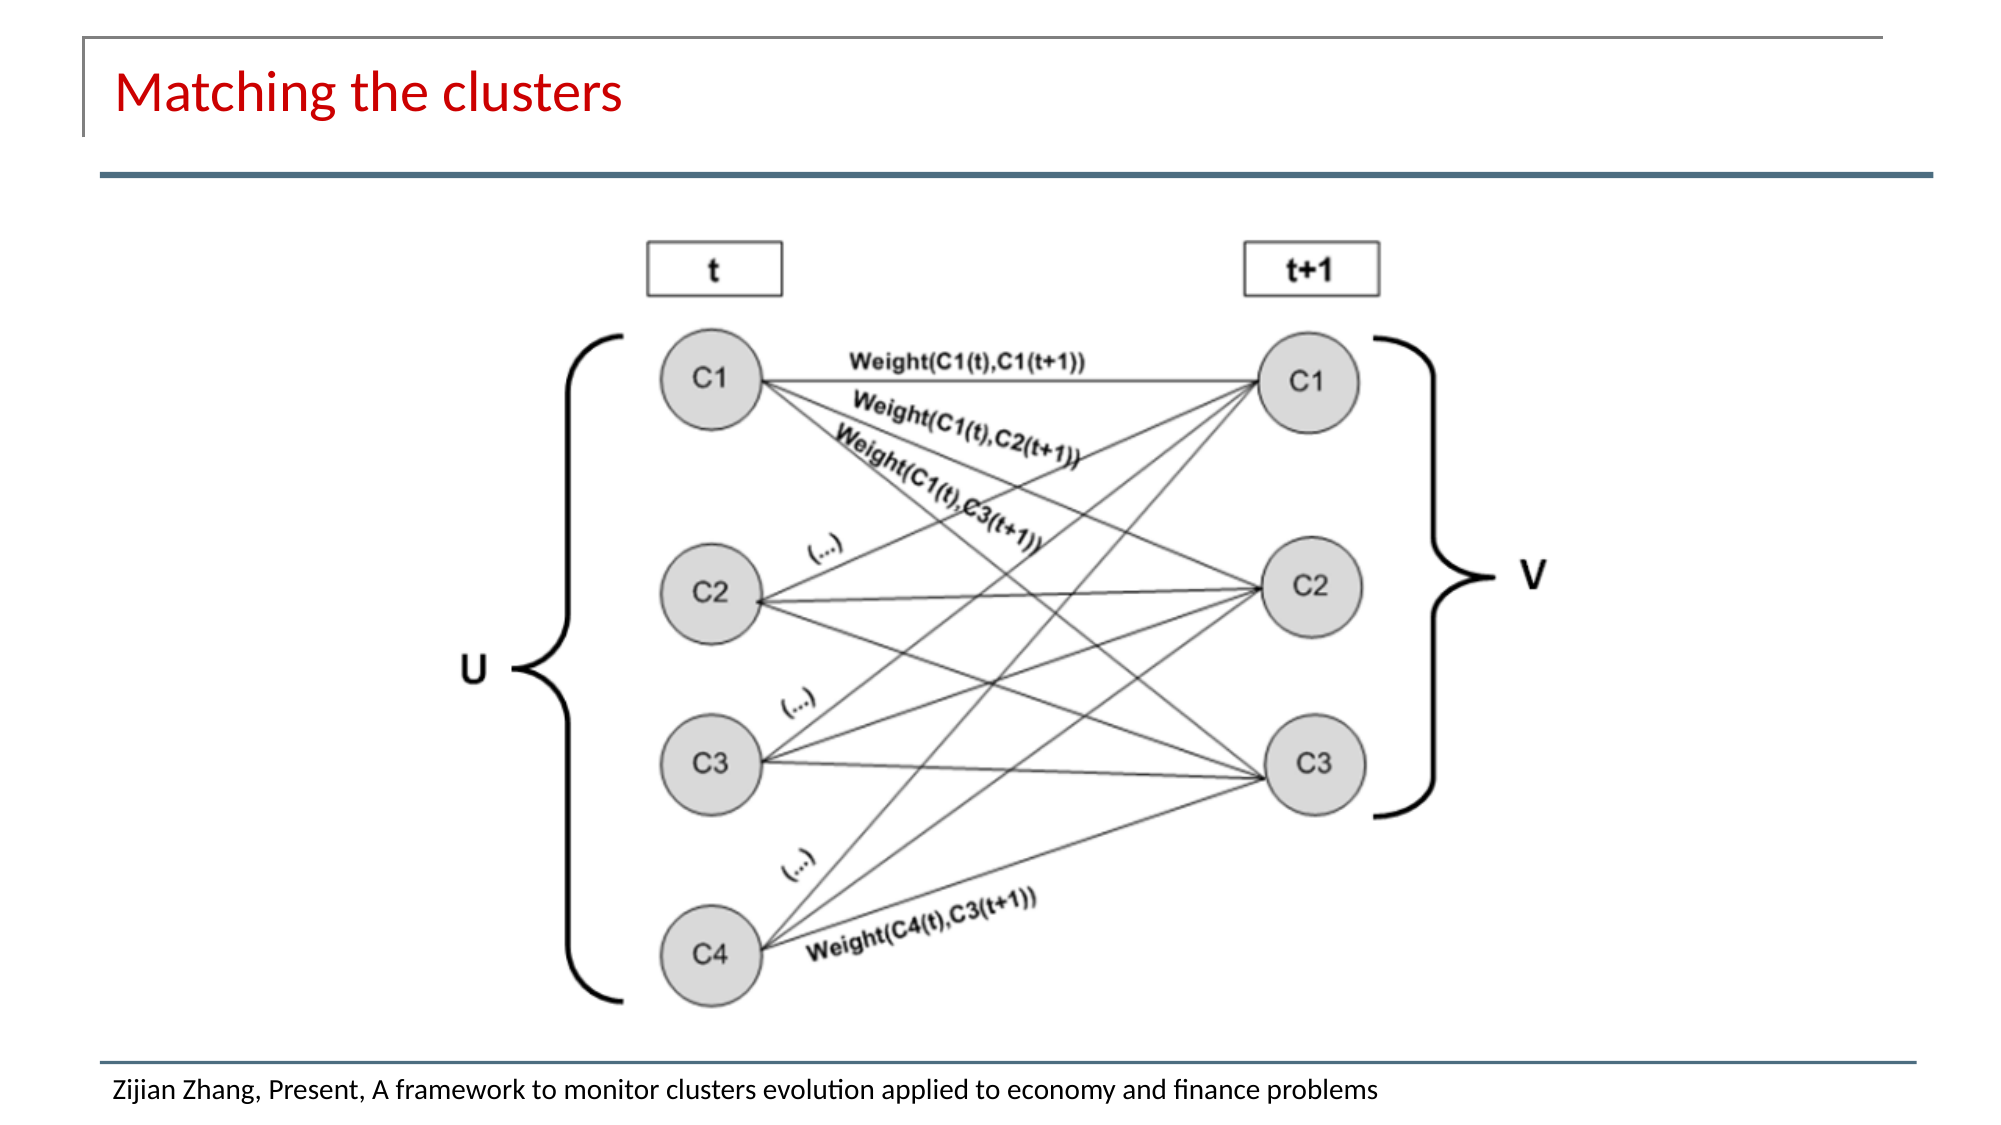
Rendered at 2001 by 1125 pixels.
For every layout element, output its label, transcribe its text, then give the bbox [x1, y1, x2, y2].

slide_number [1431, 1049, 1899, 1125]
title Matching the clusters [99, 45, 1901, 188]
footer Zijian Zhang, Present, A framework to monitor clusters evolution applied to economy and finance problems [97, 1062, 1428, 1125]
picture [443, 230, 1570, 1026]
